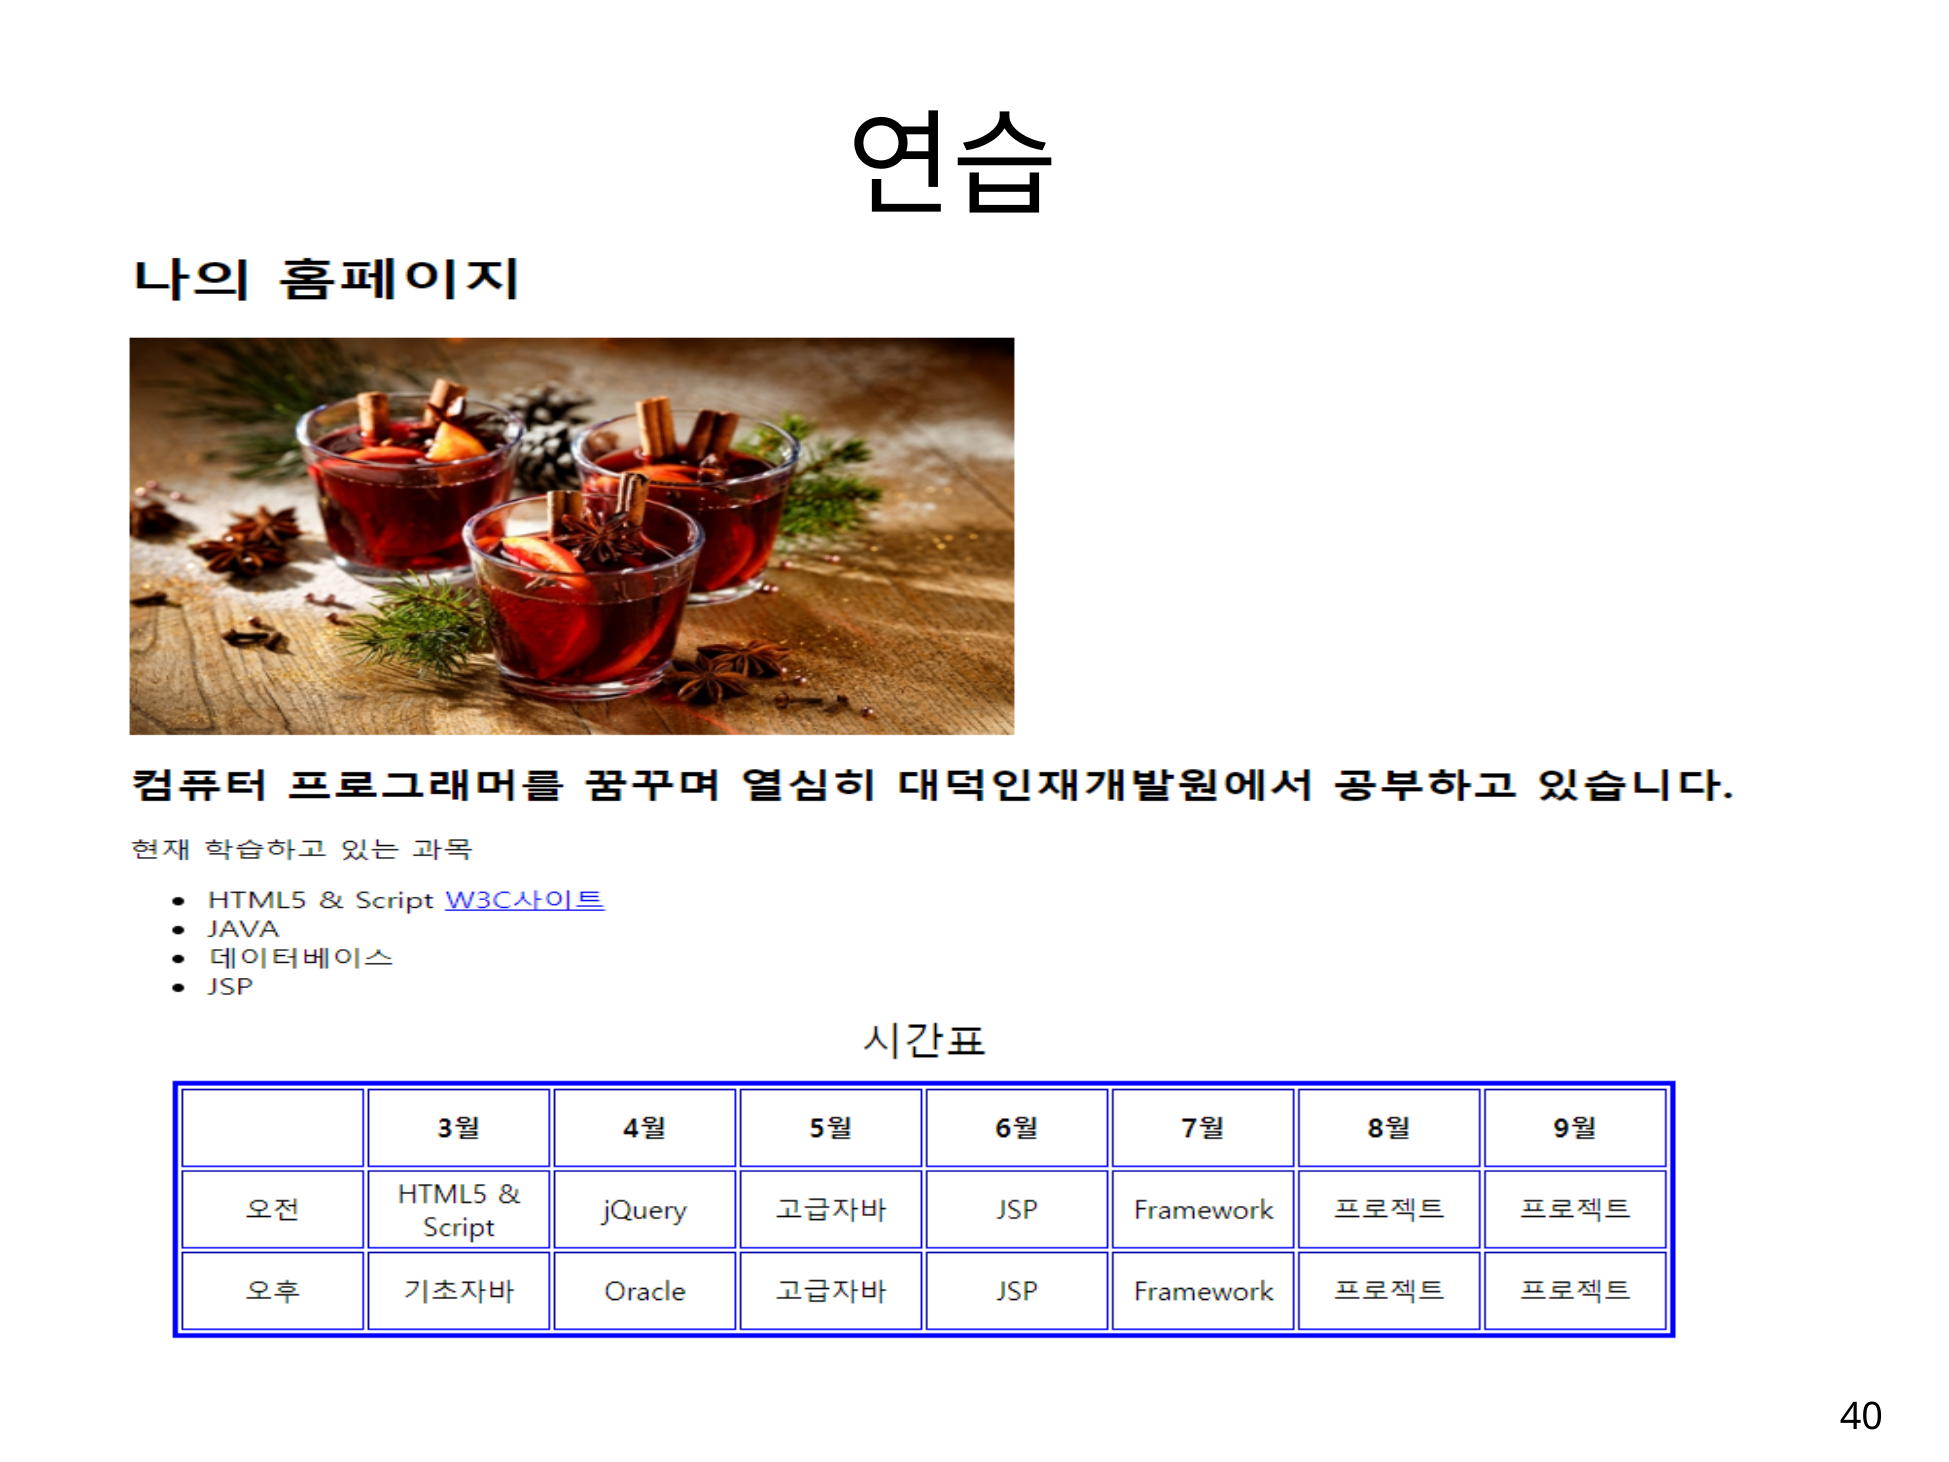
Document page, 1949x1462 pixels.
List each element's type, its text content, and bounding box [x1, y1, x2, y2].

picture [61, 239, 1818, 1347]
slide_number 40 [1492, 1372, 1899, 1462]
title 연습 [156, 92, 1749, 236]
